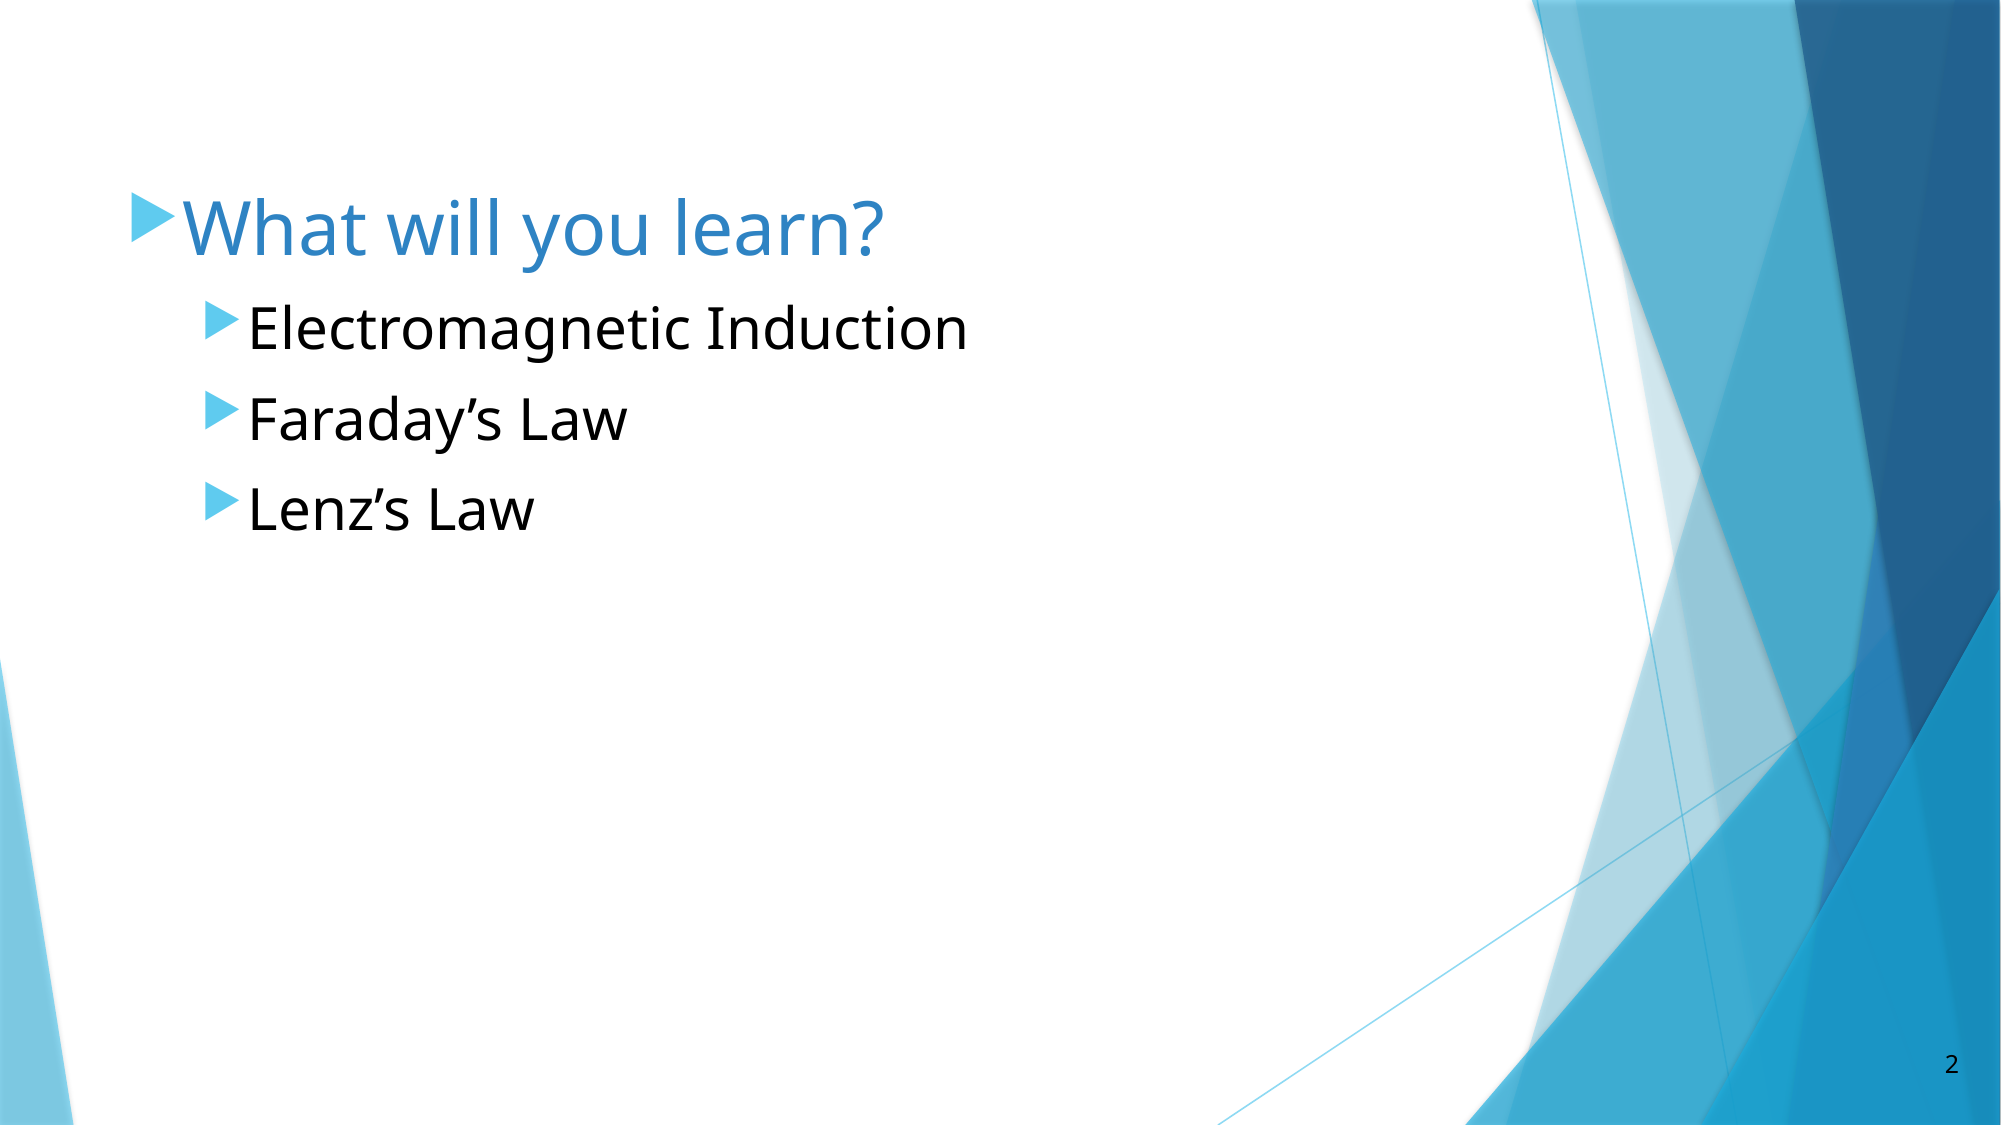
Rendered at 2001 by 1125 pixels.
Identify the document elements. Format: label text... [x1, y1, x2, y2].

list What will you learn? Electromagnetic Induction Faraday’s Law Lenz’s Law [111, 172, 1571, 974]
slide_number 2 [1862, 1035, 1975, 1096]
